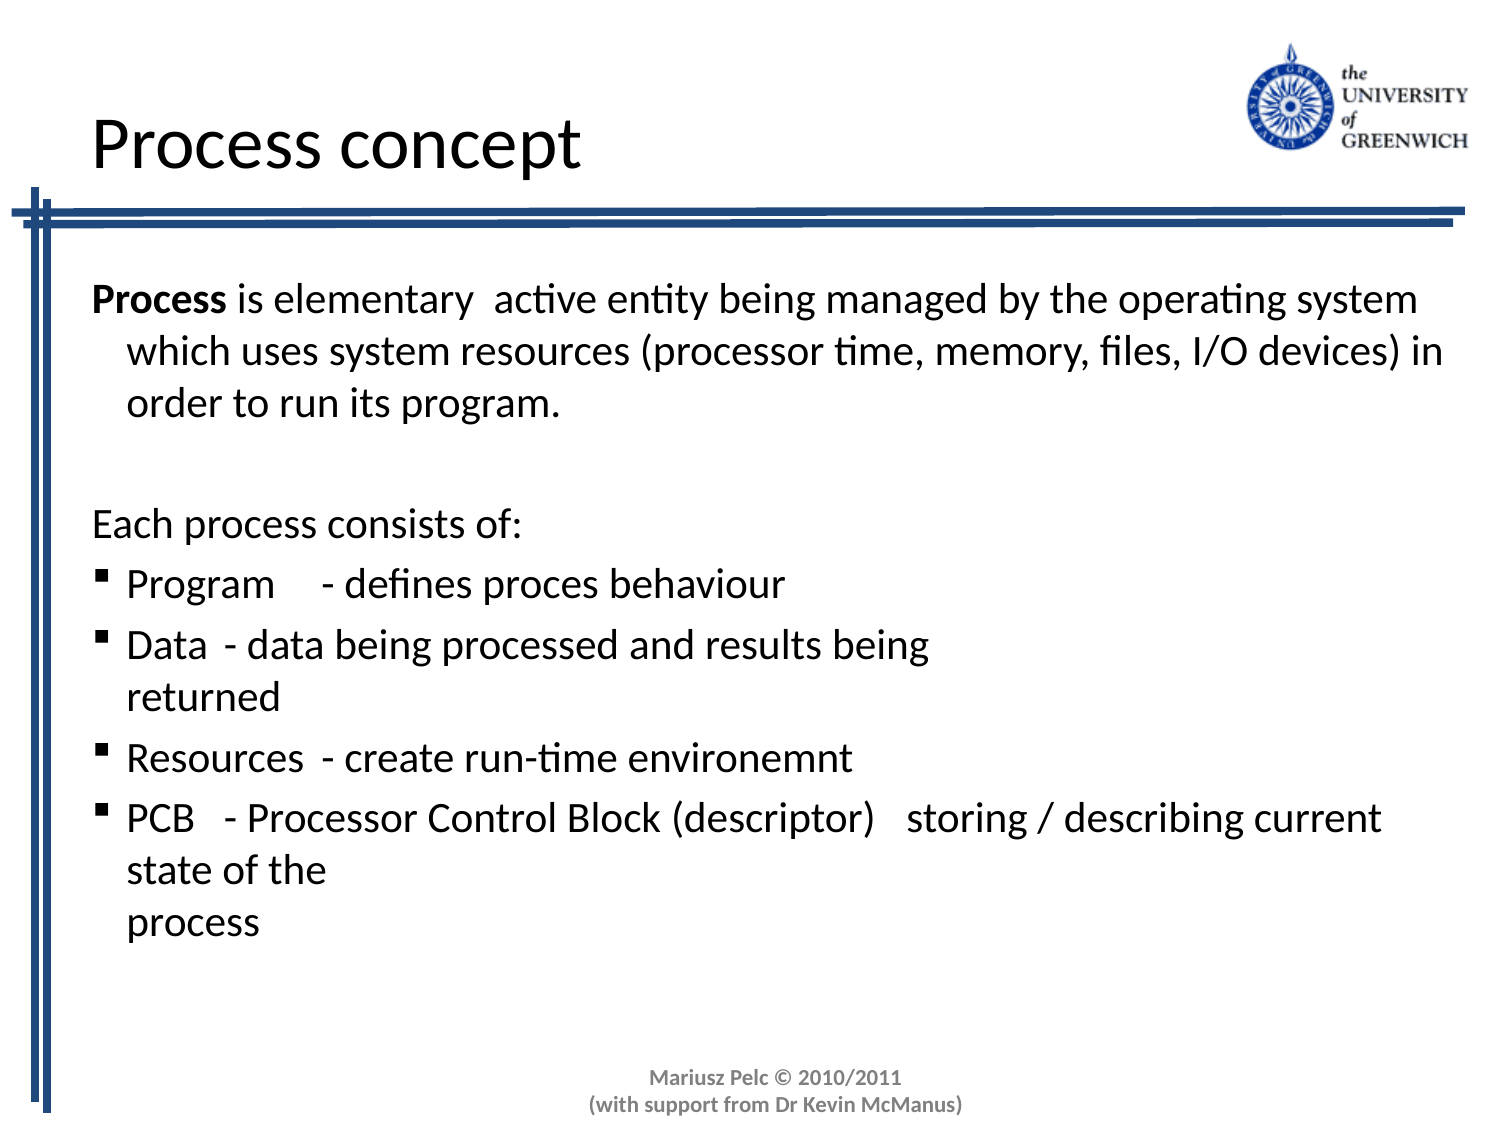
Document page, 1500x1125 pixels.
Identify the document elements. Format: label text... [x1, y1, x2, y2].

picture [1241, 34, 1477, 159]
text_box Mariusz Pelc © 2010/2011 (with support from Dr Kevin McManus) [573, 1054, 979, 1125]
title Process concept [76, 45, 1226, 208]
list Process is elementary active entity being managed by the operating system which uses system resources (processor time, memory, files, I/O devices) in order to run its program. Each process consists of: Program - defines proces behaviour Data - data being processed and results being returned Resources - create run-time environemnt PCB - Processor Control Block (descriptor) storing / describing current state of the process [76, 262, 1467, 1005]
